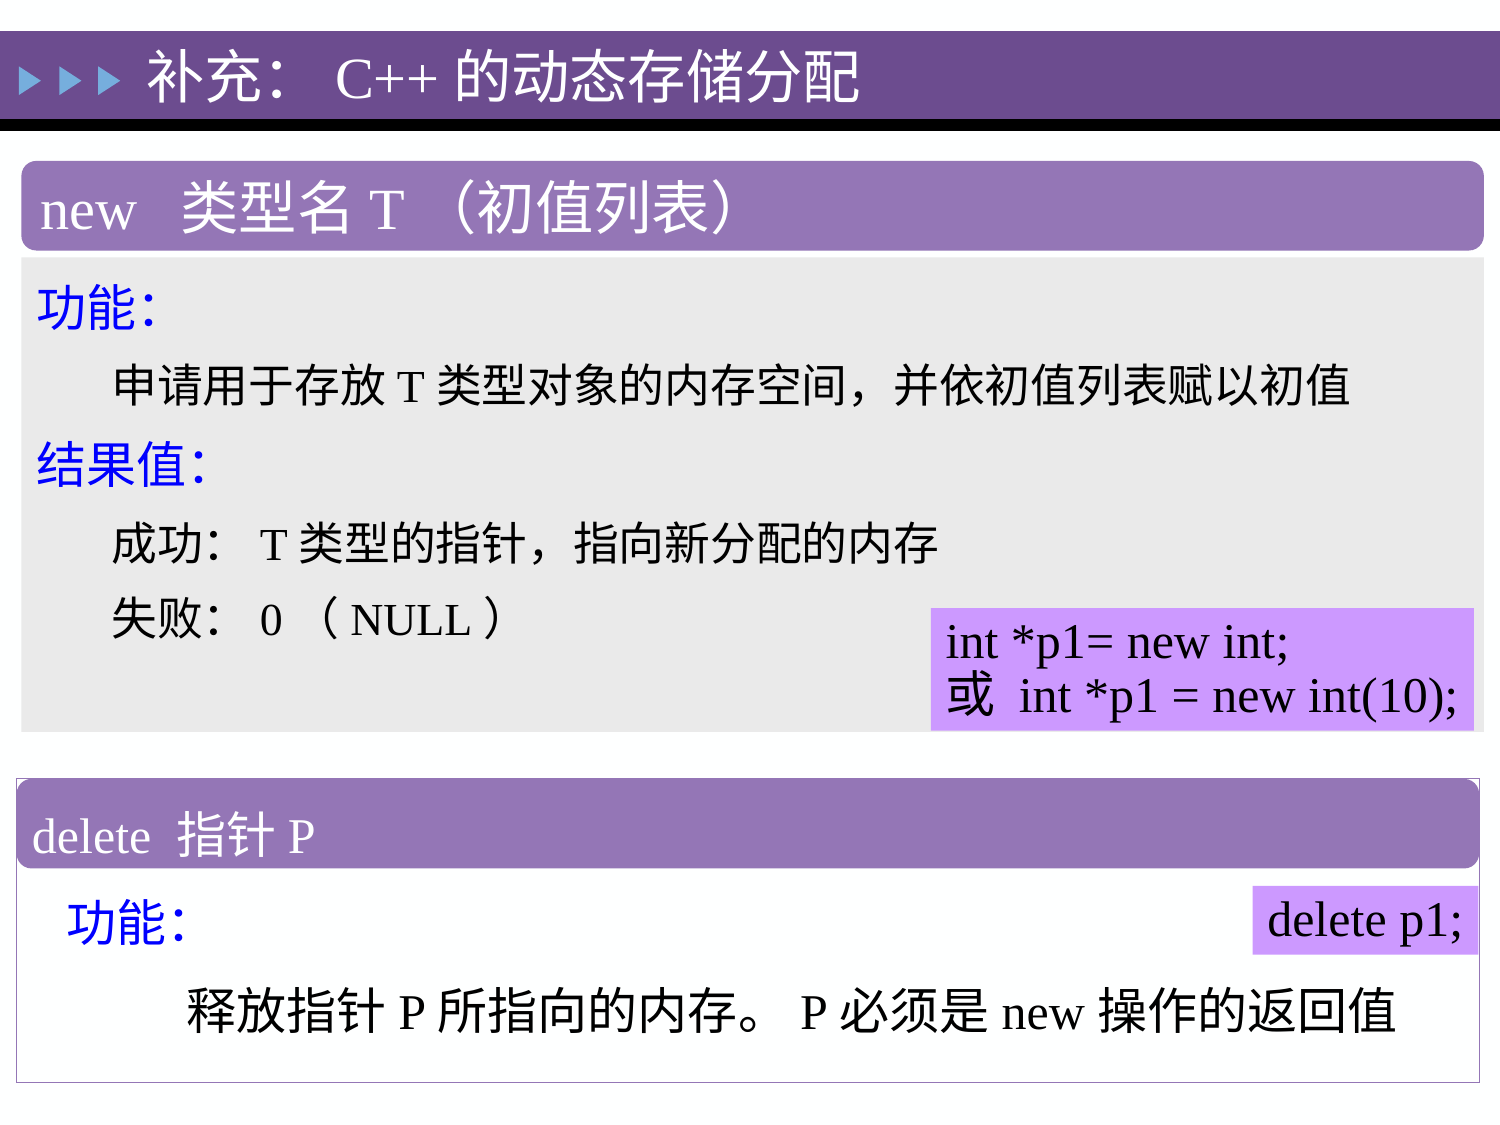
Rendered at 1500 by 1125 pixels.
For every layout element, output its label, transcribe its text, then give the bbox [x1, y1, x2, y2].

text_box delete 指针P 功能： 释放指针P所指向的内存。P必须是new操作的返回值 [16, 778, 1480, 1083]
text_box delete p1; [1252, 885, 1479, 955]
text_box new 类型名T（初值列表） [21, 160, 1484, 251]
text_box 补充：C++的动态存储分配 [131, 5, 1248, 145]
text_box int *p1= new int; 或 int *p1 = new int(10); [930, 608, 1474, 731]
text_box 功能： 申请用于存放T类型对象的内存空间，并依初值列表赋以初值 结果值： 成功：T类型的指针，指向新分配的内存 失败：0（NULL） [21, 257, 1484, 732]
